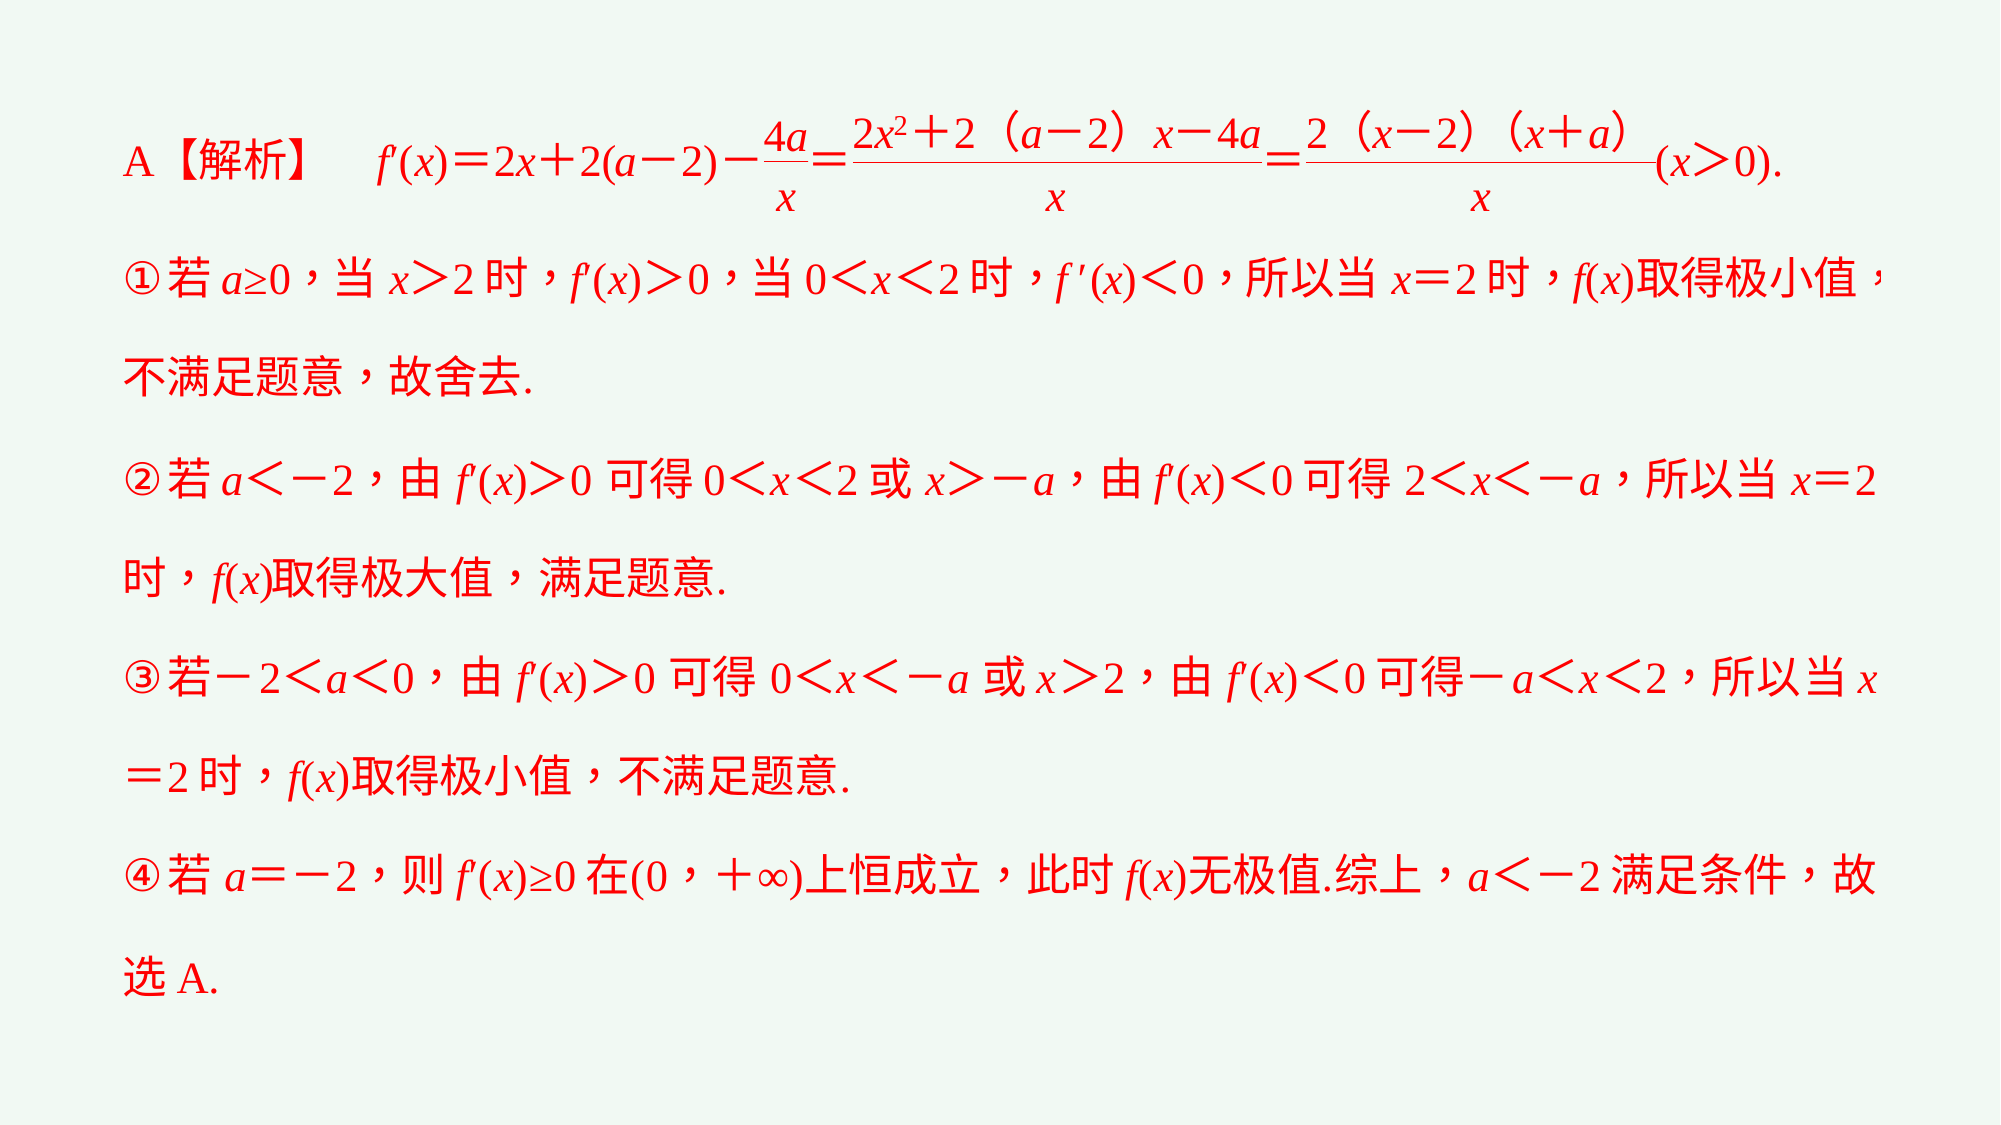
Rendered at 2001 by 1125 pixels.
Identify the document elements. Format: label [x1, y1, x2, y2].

text_box [122, 96, 1881, 1028]
